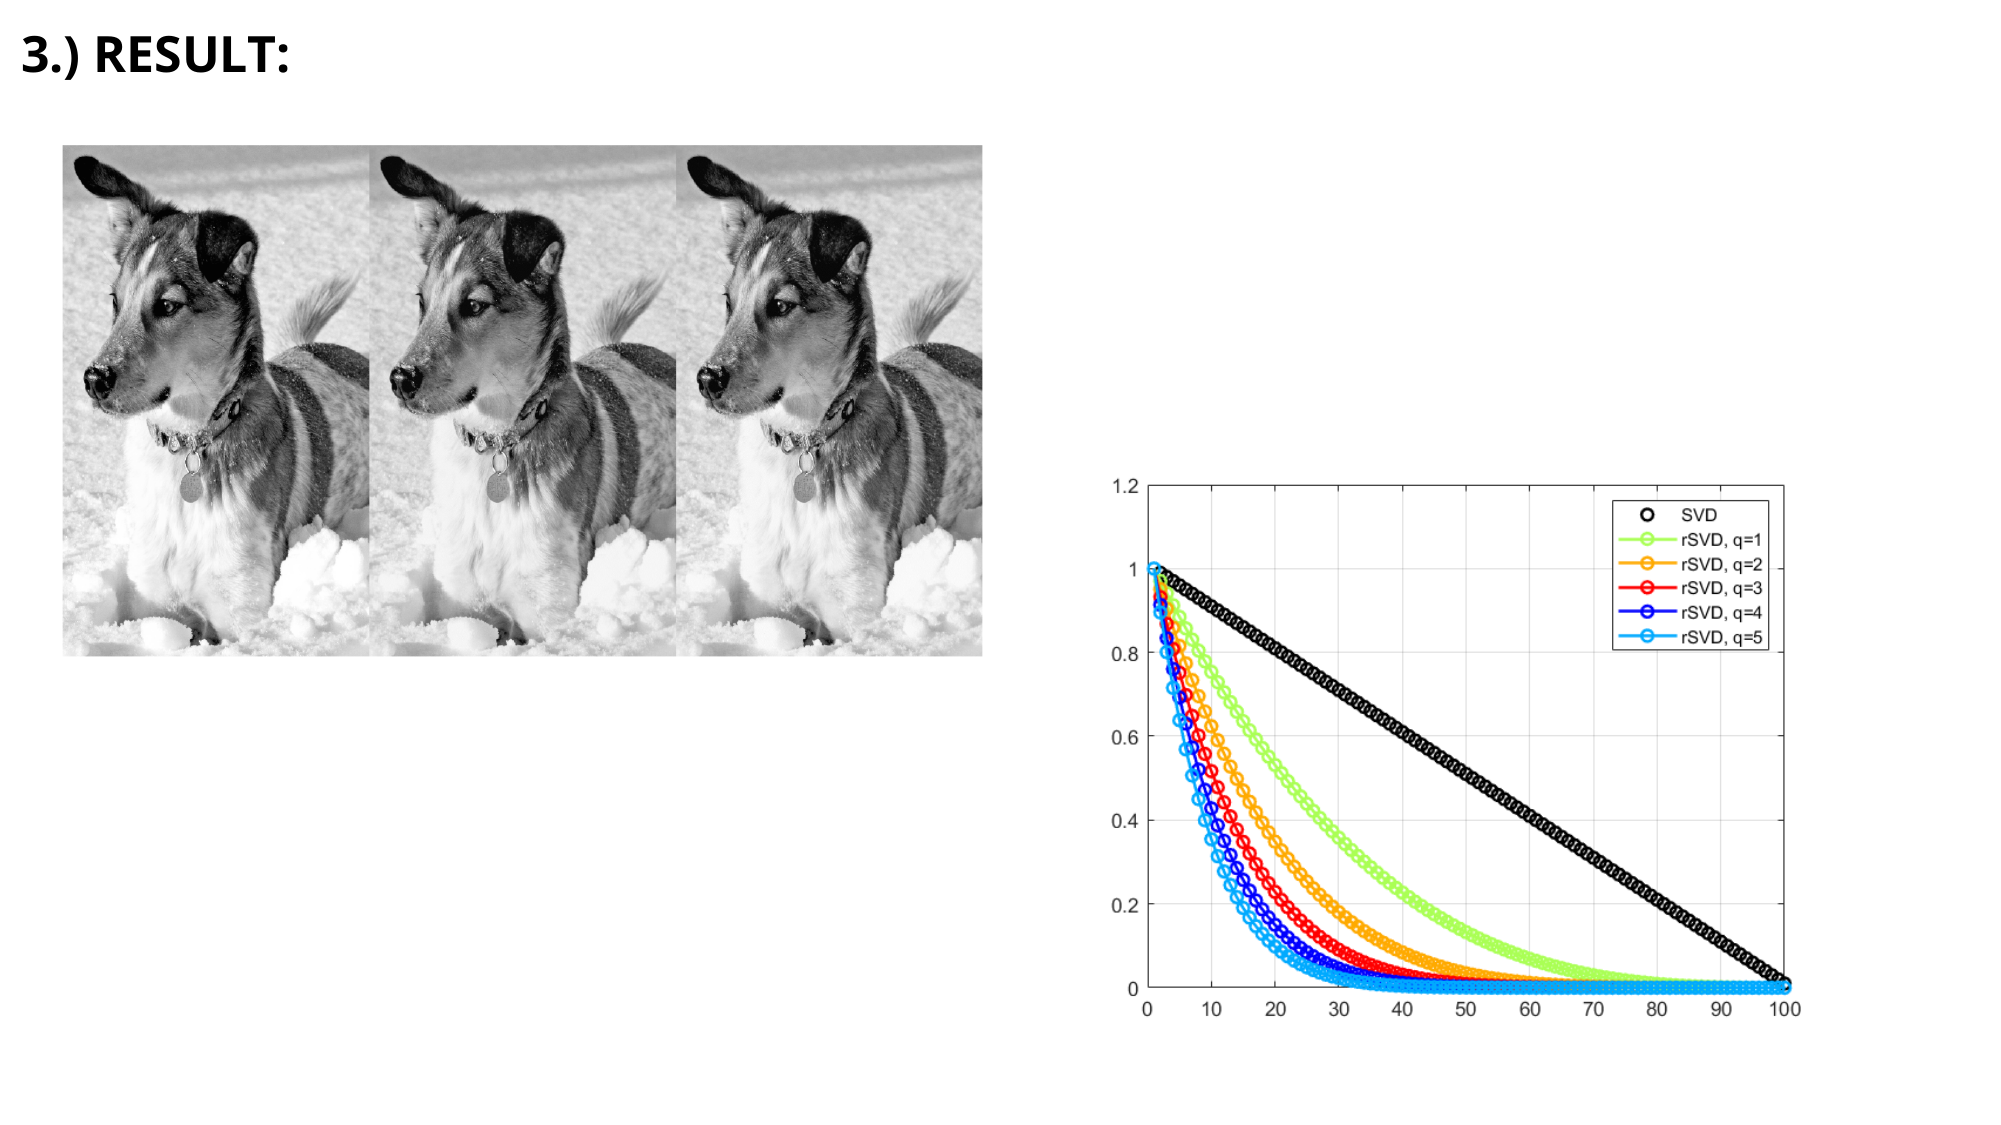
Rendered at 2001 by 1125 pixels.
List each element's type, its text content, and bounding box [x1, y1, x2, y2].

picture [1041, 439, 1862, 1056]
picture [62, 145, 984, 657]
text_box 3.) RESULT: [6, 14, 373, 90]
